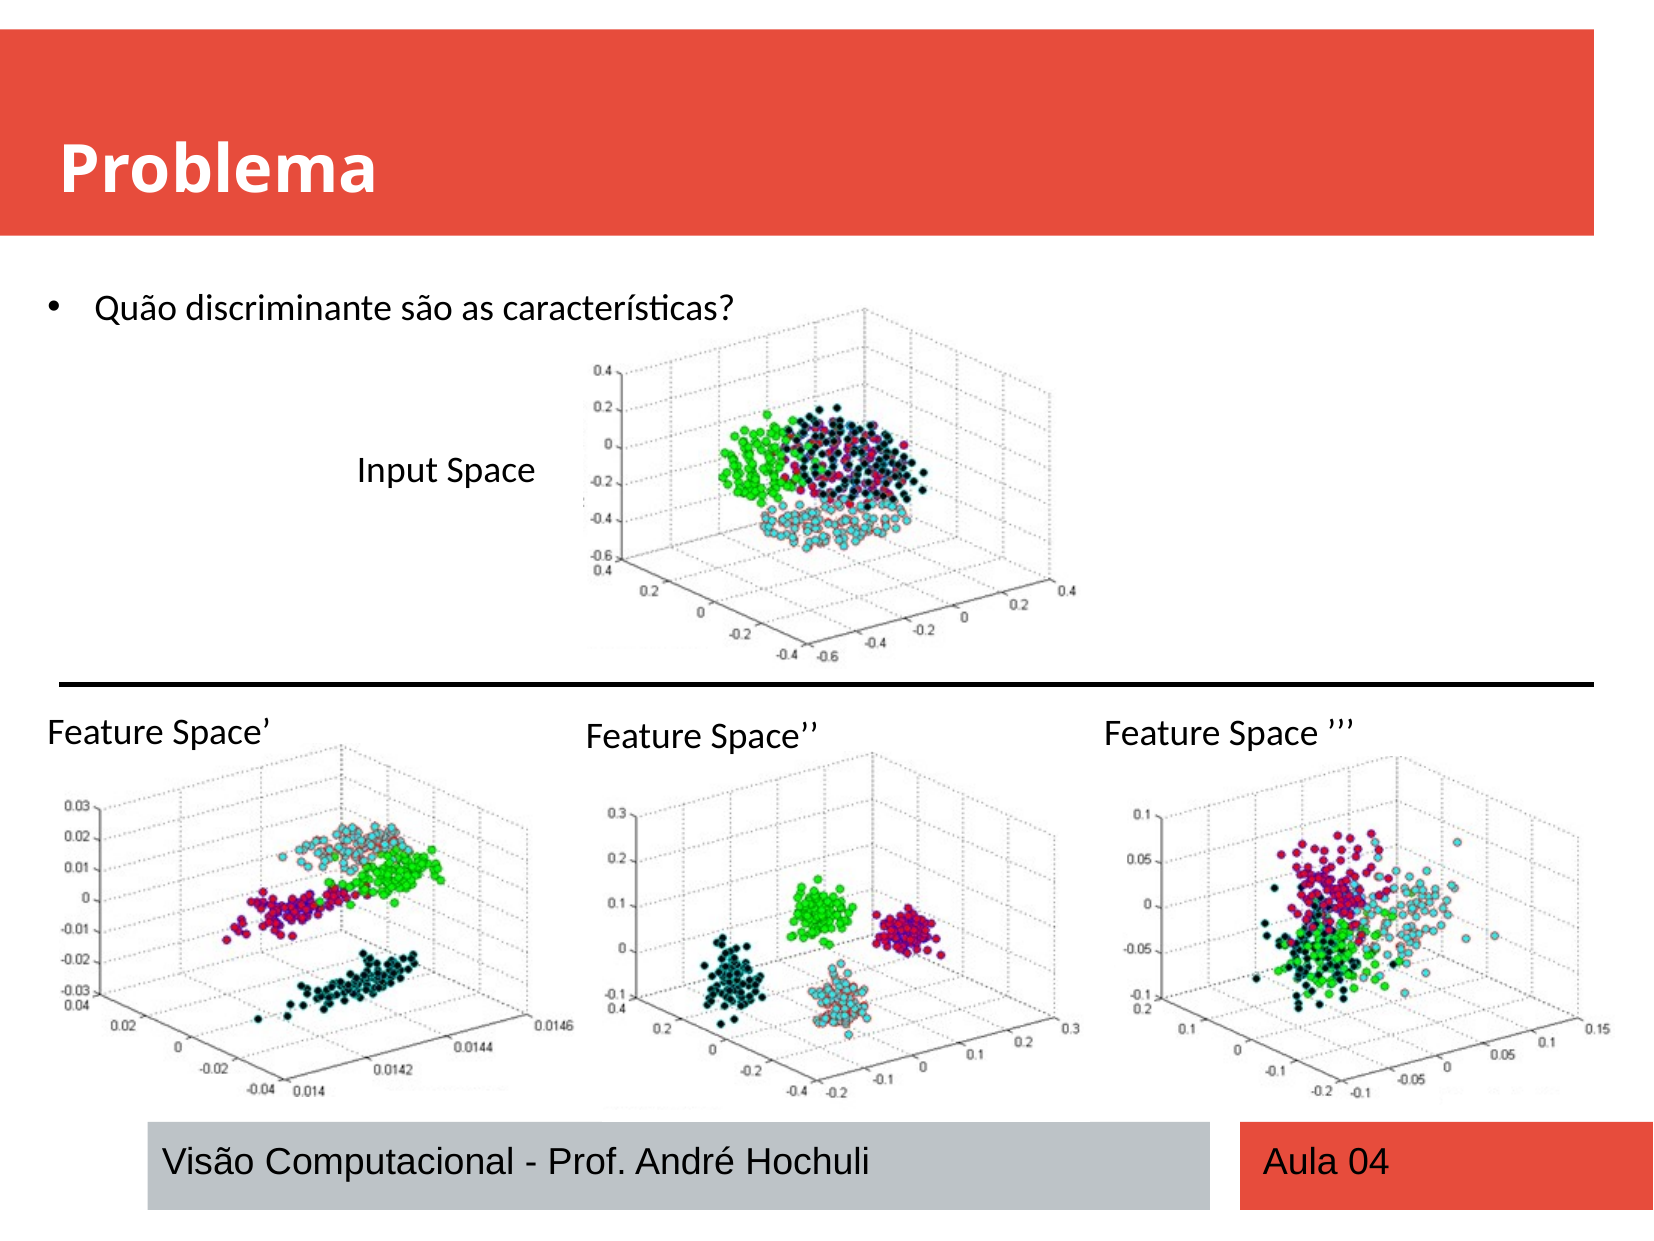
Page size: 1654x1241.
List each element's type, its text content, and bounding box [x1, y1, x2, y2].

text_box Feature Space’’ [571, 703, 1089, 764]
text_box Quão discriminante são as características? [32, 275, 1594, 335]
picture [602, 751, 1090, 1122]
text_box Input Space [342, 437, 571, 498]
text_box Visão Computacional - Prof. André Hochuli [147, 1129, 1205, 1189]
text_box Feature Space’ [32, 699, 333, 760]
text_box Feature Space ’’’ [1089, 701, 1654, 761]
text_box Aula 04 [1248, 1129, 1623, 1189]
picture [1114, 755, 1615, 1105]
picture [583, 305, 1090, 670]
text_box Problema [58, 58, 1594, 206]
picture [58, 743, 585, 1097]
